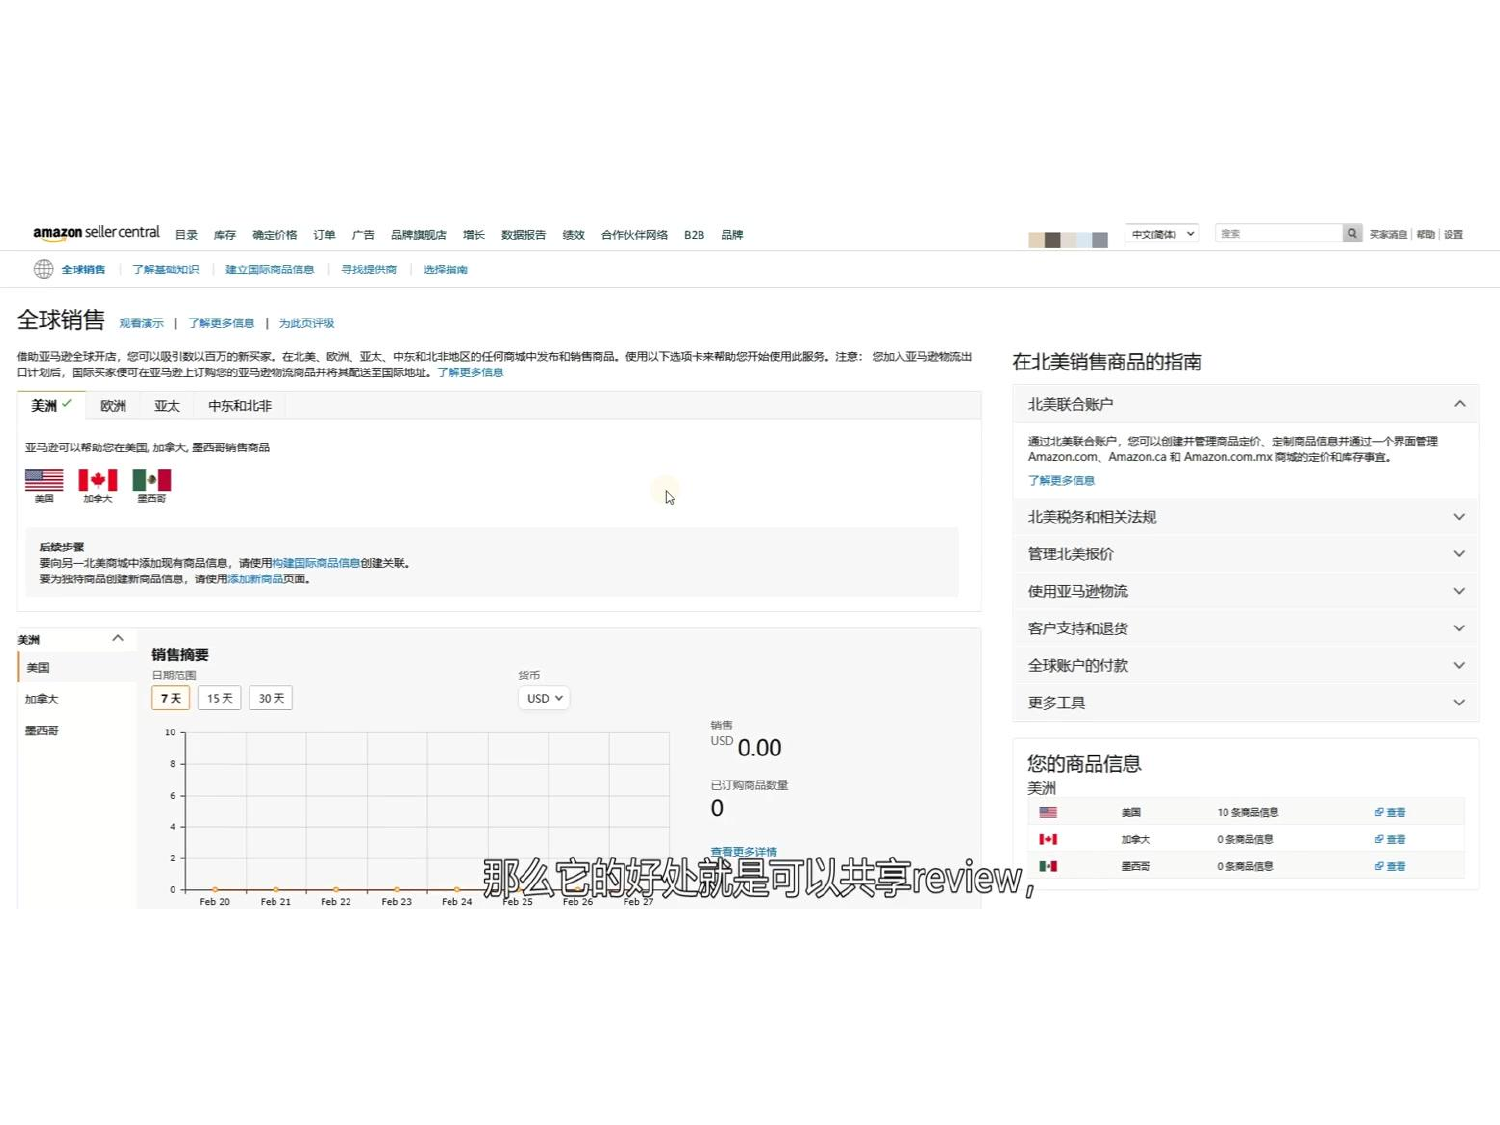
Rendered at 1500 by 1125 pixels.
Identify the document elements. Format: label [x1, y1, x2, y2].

picture [0, 216, 1500, 909]
